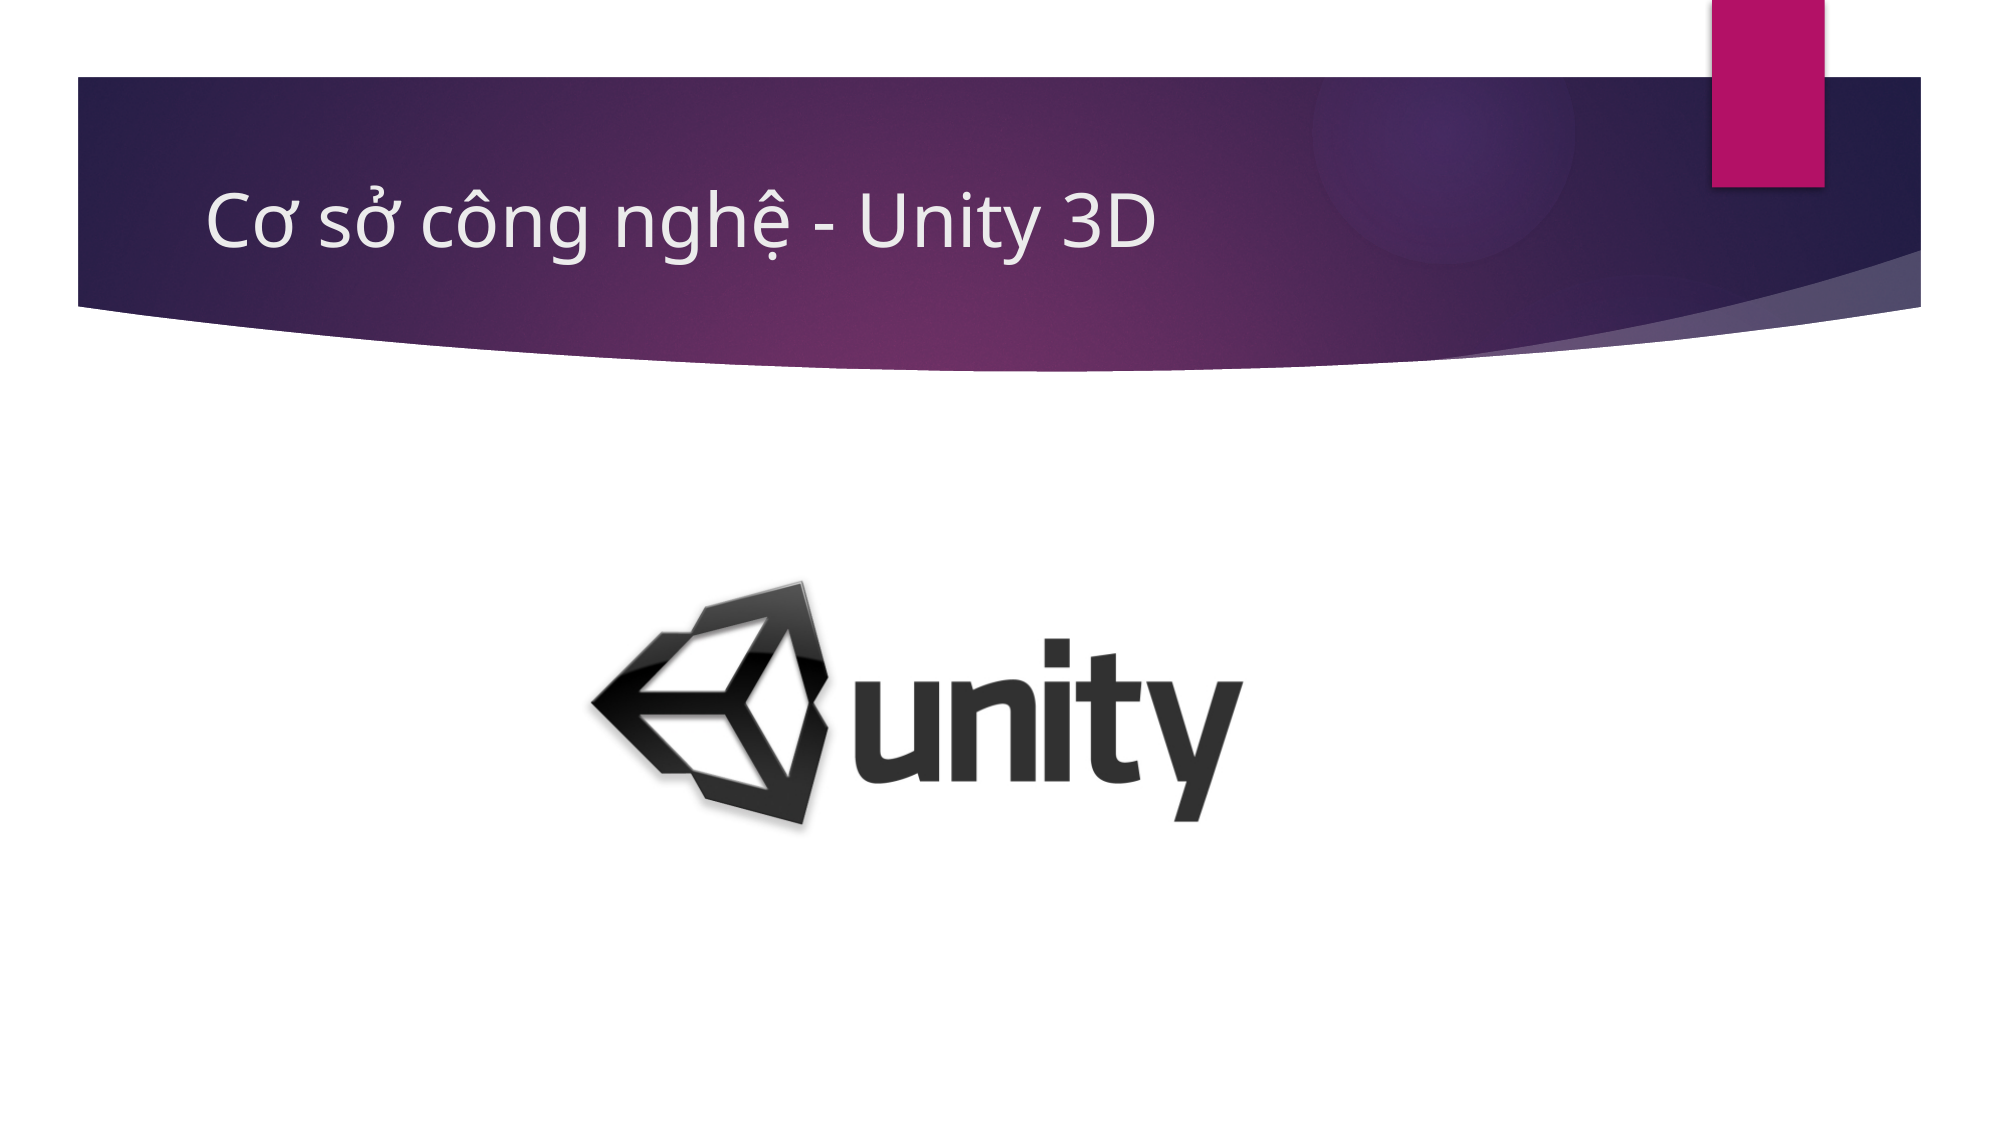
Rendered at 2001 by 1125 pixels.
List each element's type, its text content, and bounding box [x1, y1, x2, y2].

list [539, 426, 1288, 988]
title Cơ sở công nghệ - Unity 3D [189, 159, 1627, 276]
